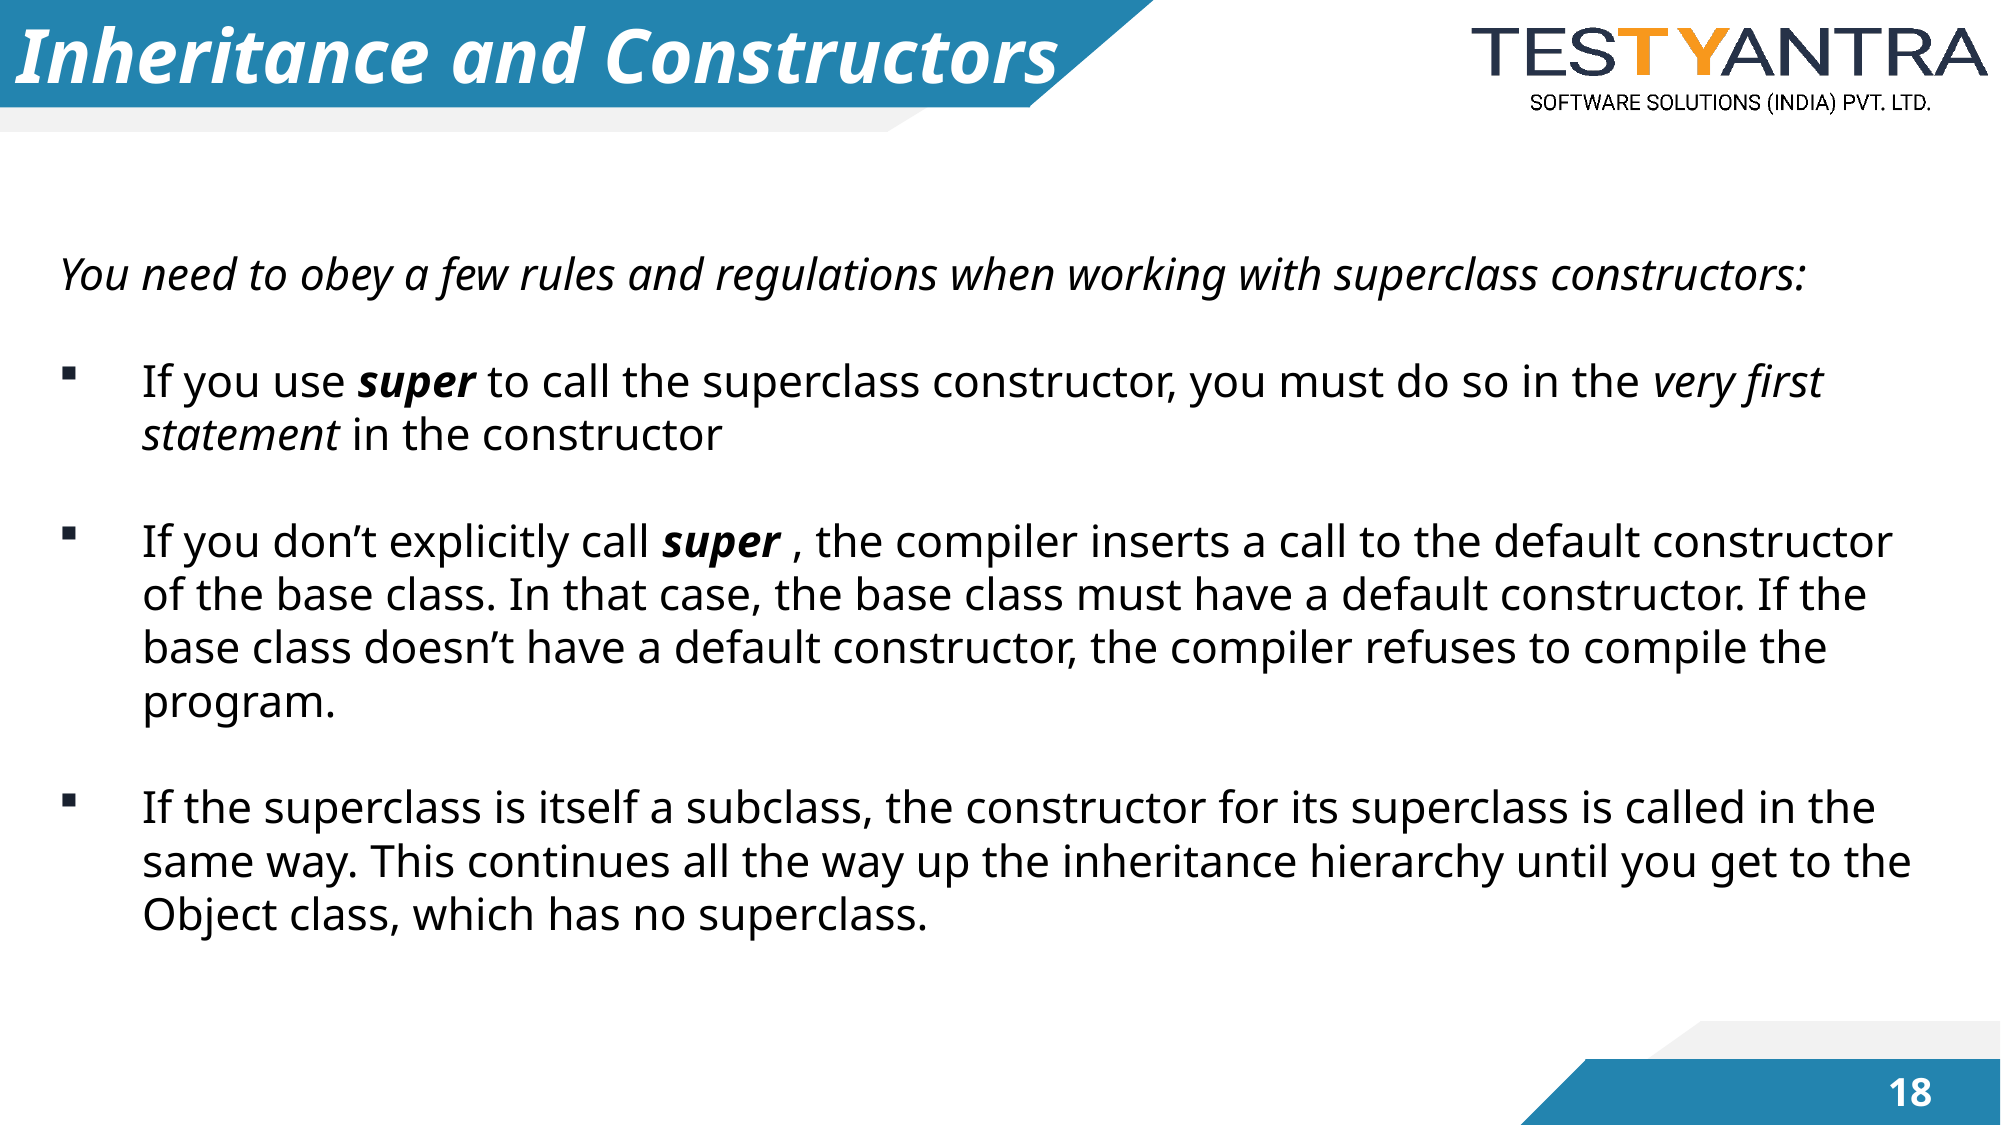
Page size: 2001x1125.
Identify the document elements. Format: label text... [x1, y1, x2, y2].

title Inheritance and Constructors [0, 6, 1105, 101]
slide_number 17 [1844, 1059, 1977, 1125]
list You need to obey a few rules and regulations when working with superclass constructors: If you use super to call the superclass constructor, you must do so in the very first statement in the constructor If you don’t explicitly call super , the compiler inserts a call to the default constructor of the base class. In that case, the base class must have a default constructor. If the base class doesn’t have a default constructor, the compiler refuses to compile the program. If the superclass is itself a subclass, the constructor for its superclass is called in the same way. This continues all the way up the inheritance hierarchy until you get to the Object class, which has no superclass. [27, 131, 1936, 1022]
picture [1463, 0, 1998, 134]
